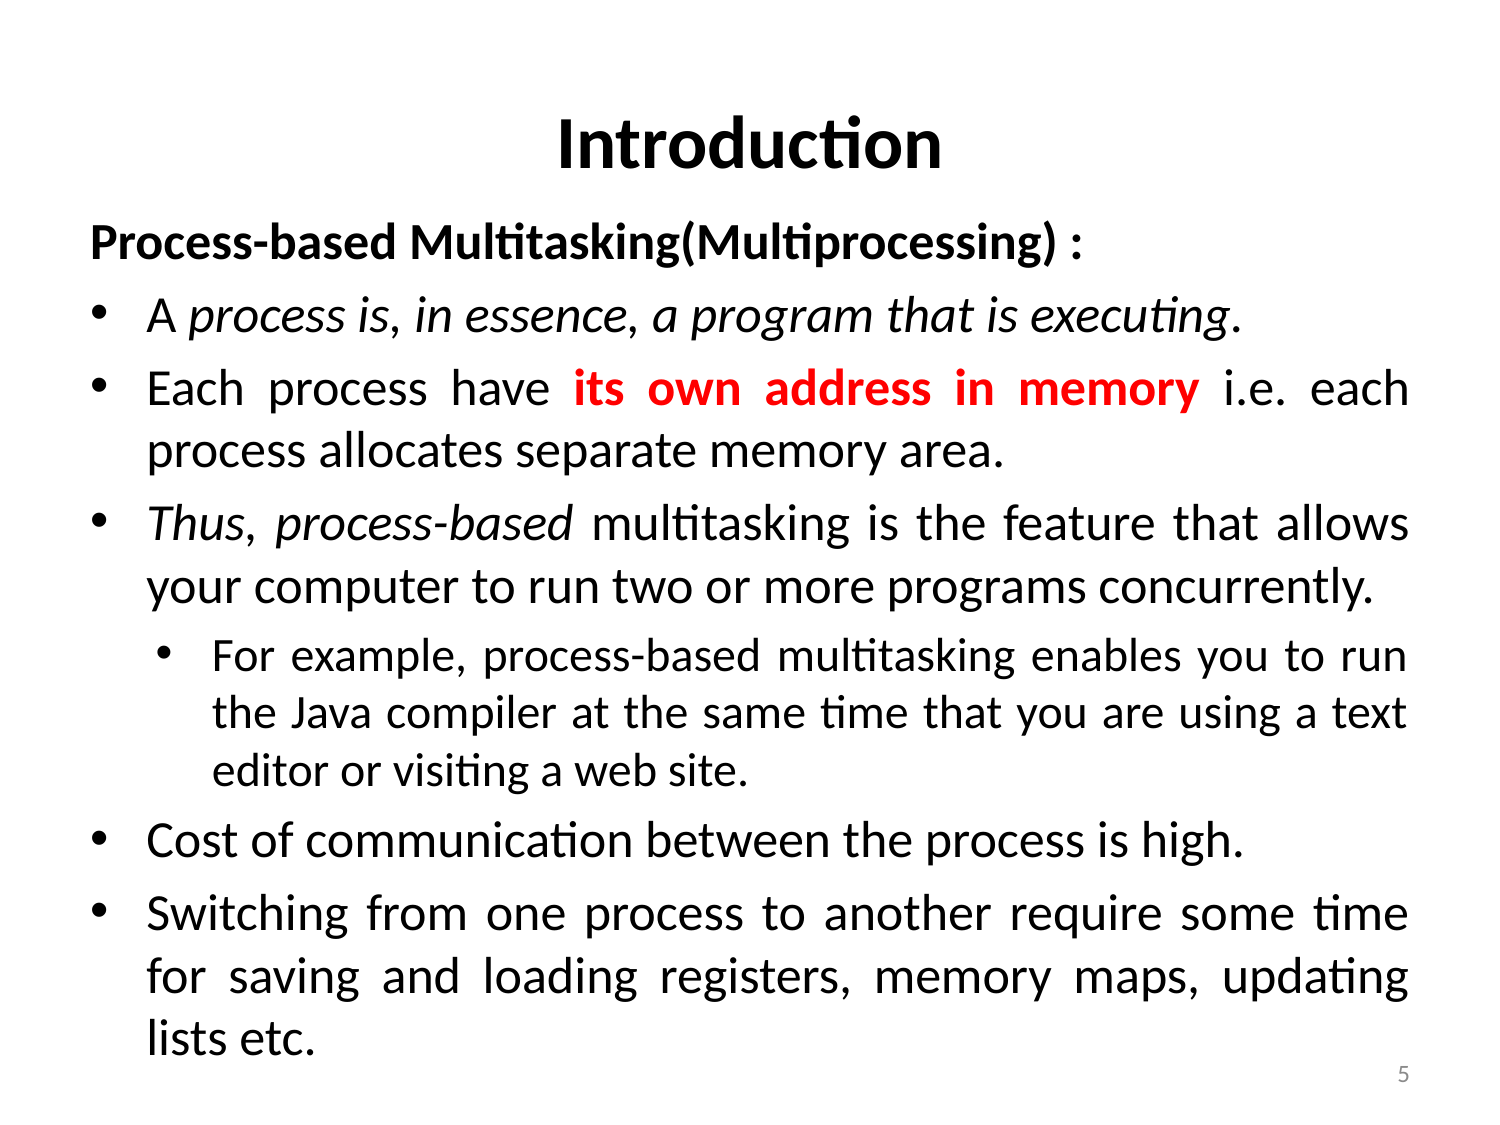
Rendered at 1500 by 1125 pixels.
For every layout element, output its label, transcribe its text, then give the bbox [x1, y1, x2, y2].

list Process-based Multitasking(Multiprocessing) : A process is, in essence, a program that is executing. Each process have its own address in memory i.e. each process allocates separate memory area. Thus, process-based multitasking is the feature that allows your computer to run two or more programs concurrently. For example, process-based multitasking enables you to run the Java compiler at the same time that you are using a text editor or visiting a web site. Cost of communication between the process is high. Switching from one process to another require some time for saving and loading registers, memory maps, updating lists etc. [75, 233, 1425, 1025]
title Introduction [75, 45, 1425, 233]
slide_number 5 [1074, 1042, 1425, 1103]
